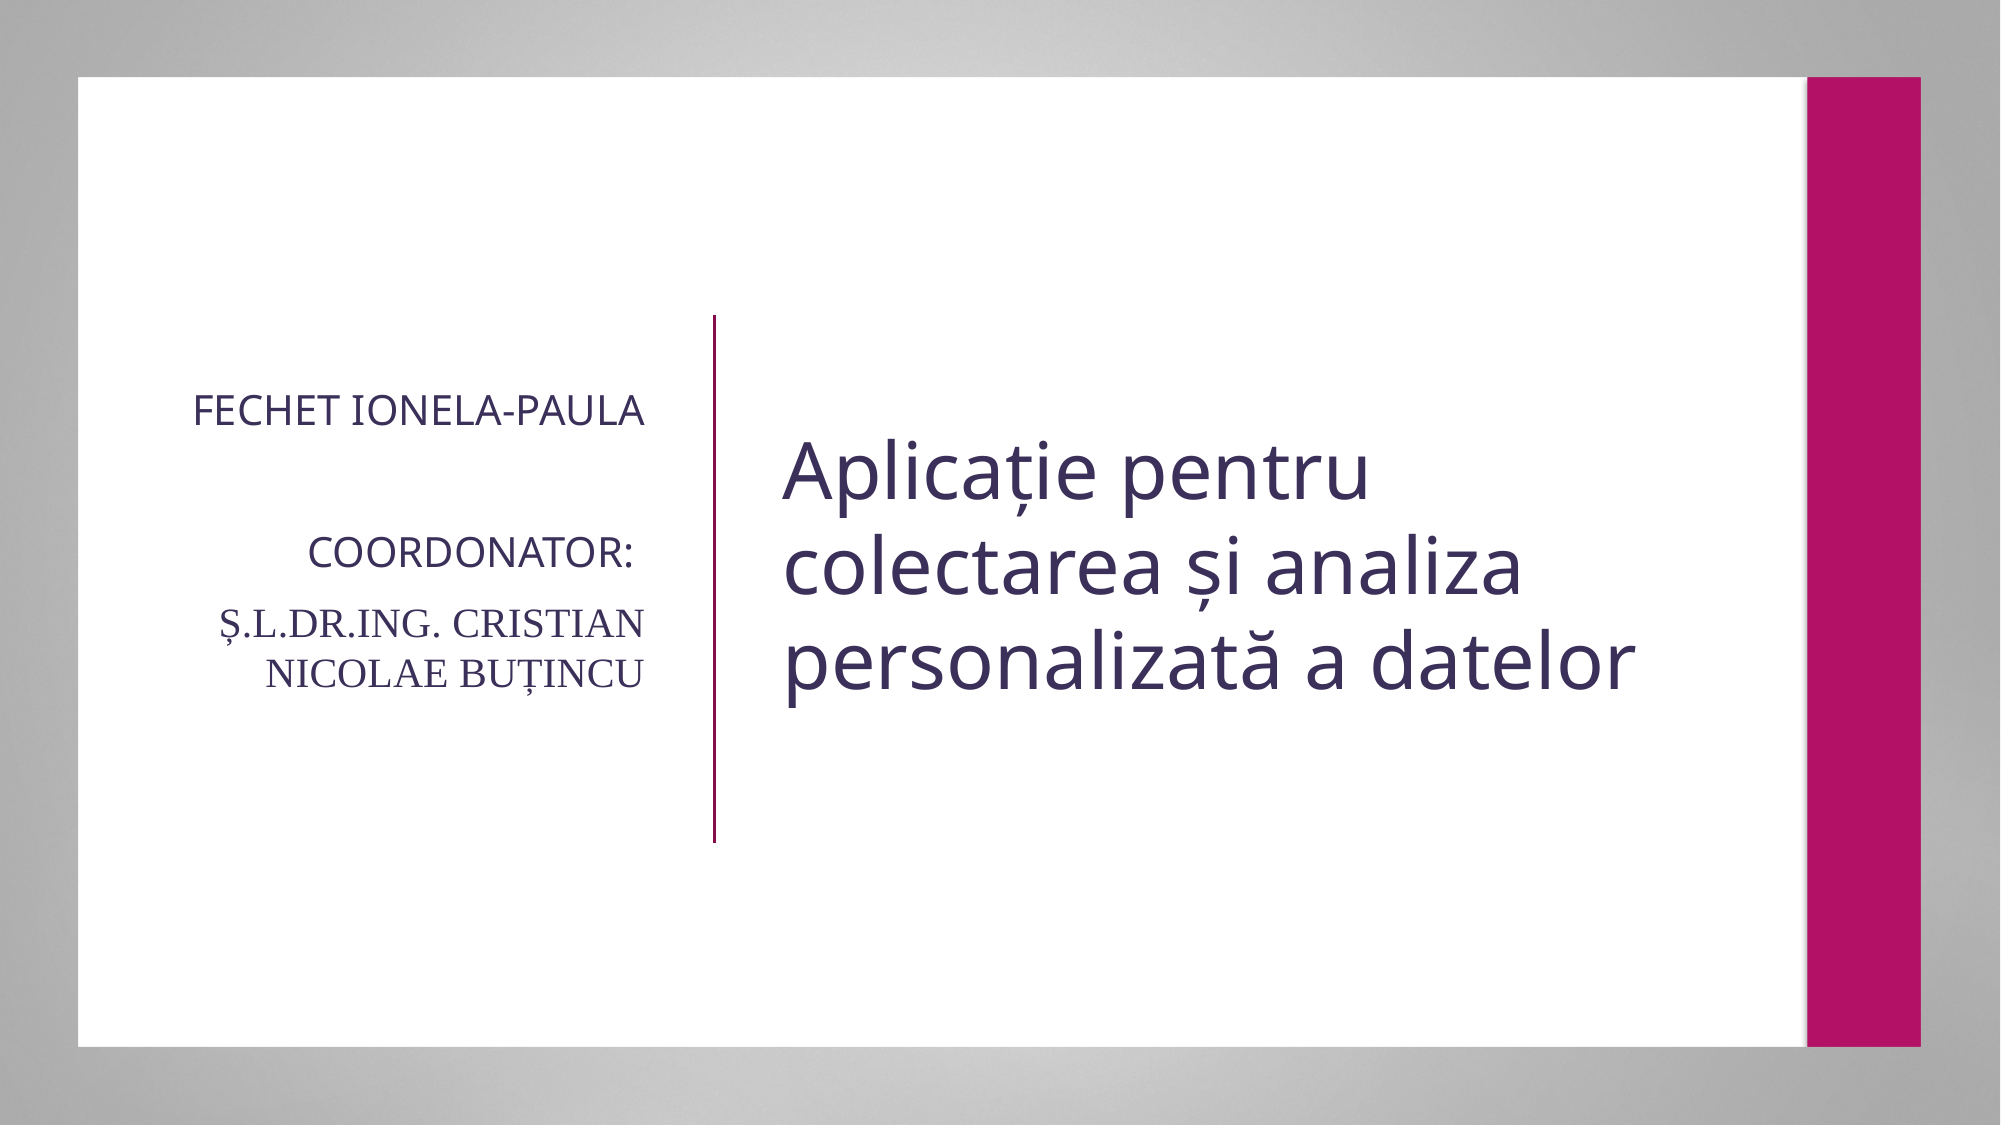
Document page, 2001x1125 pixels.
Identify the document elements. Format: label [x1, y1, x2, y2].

text_box [0, 0, 2000, 1125]
